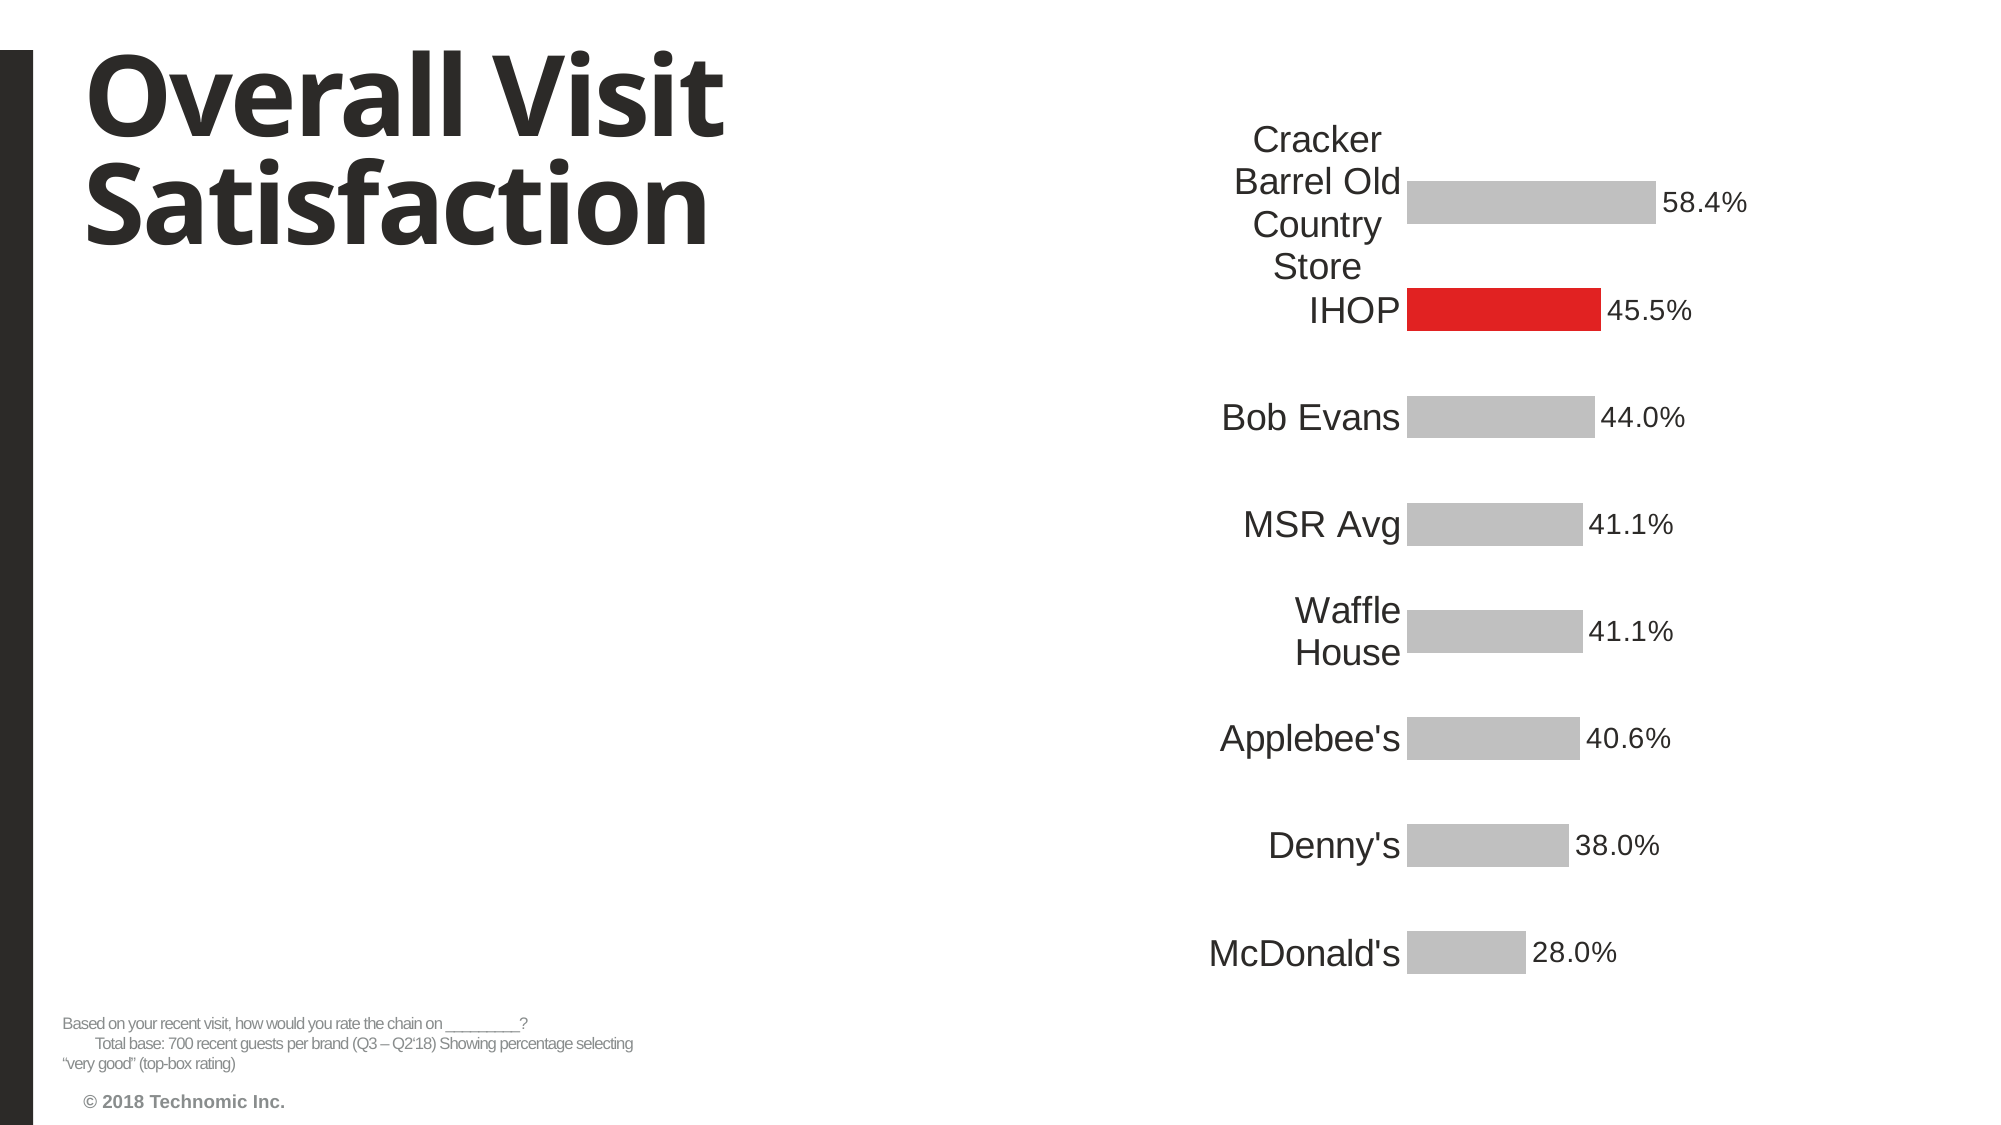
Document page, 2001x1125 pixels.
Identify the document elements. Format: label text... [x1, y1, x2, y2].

chart [1195, 99, 1826, 1026]
title Overall Visit Satisfaction [83, 50, 1063, 413]
list Based on your recent visit, how would you rate the chain on _________? Total base: 700 recent guests per brand (Q3 – Q2‘18) Showing percentage selecting “very good” (top-box rating) [62, 1012, 650, 1125]
